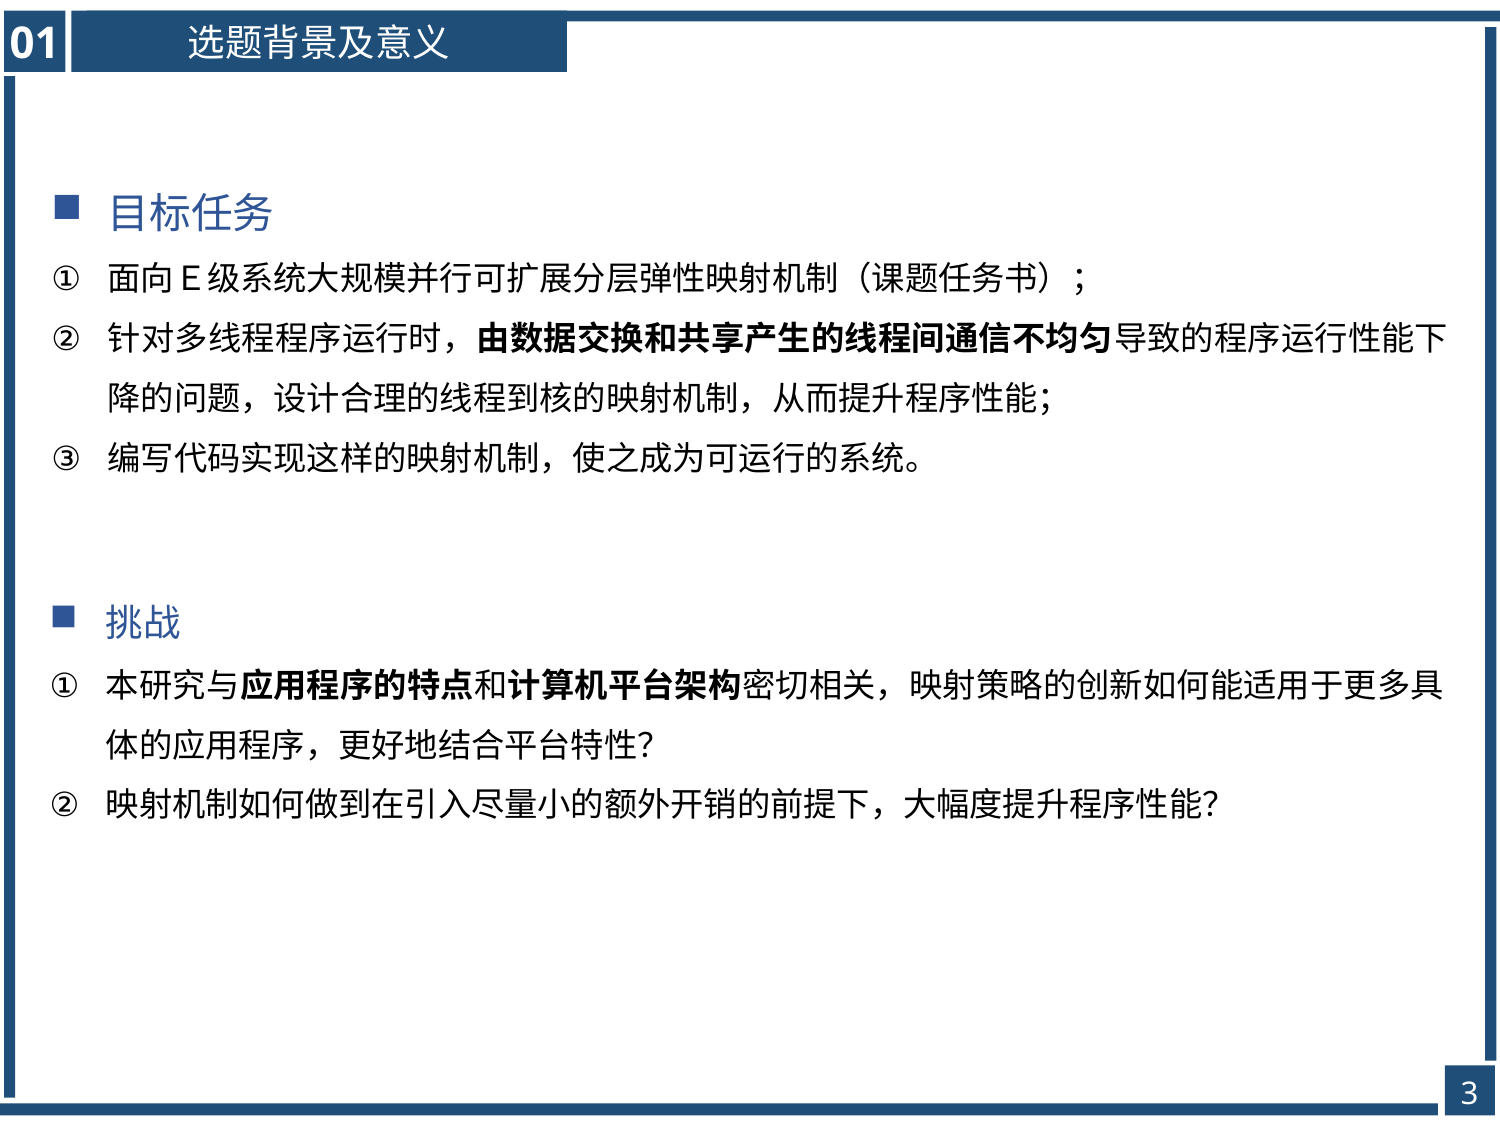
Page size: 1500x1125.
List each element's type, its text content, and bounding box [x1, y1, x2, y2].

text_box 01 [4, 10, 66, 72]
text_box [0, 1103, 1438, 1116]
text_box 挑战 本研究与应用程序的特点和计算机平台架构密切相关，映射策略的创新如何能适用于更多具体的应用程序，更好地结合平台特性？ 映射机制如何做到在引入尽量小的额外开销的前提下，大幅度提升程序性能？ [34, 569, 1460, 831]
text_box [1485, 27, 1497, 1061]
text_box [4, 76, 16, 1098]
text_box 选题背景及意义 [71, 10, 567, 72]
text_box 目标任务 面向Ｅ级系统大规模并行可扩展分层弹性映射机制（课题任务书）； 针对多线程程序运行时，由数据交换和共享产生的线程间通信不均匀导致的程序运行性能下降的问题，设计合理的线程到核的映射机制，从而提升程序性能； 编写代码实现这样的映射机制，使之成为可运行的系统。 [36, 154, 1464, 485]
text_box 3 [1445, 1065, 1494, 1118]
text_box [567, 10, 1500, 22]
